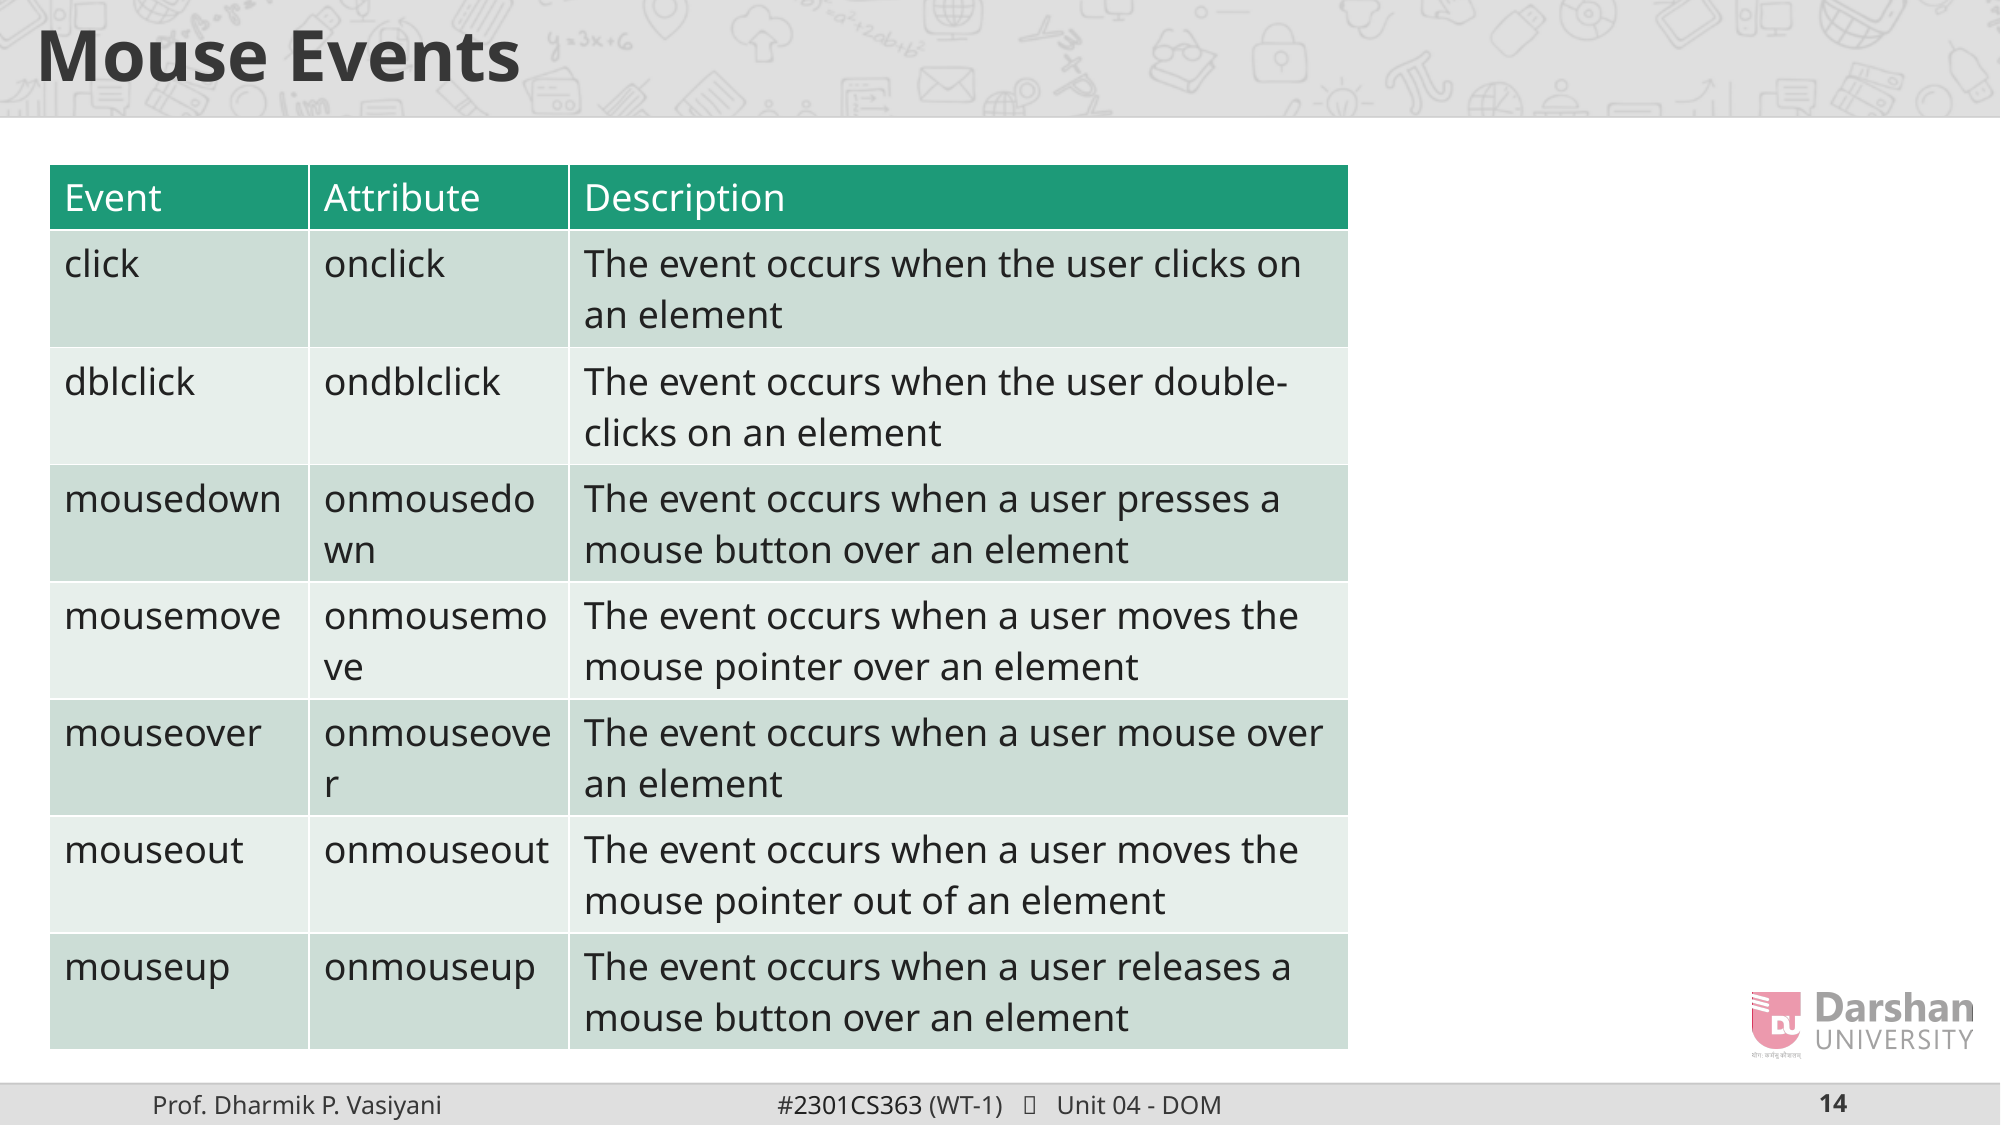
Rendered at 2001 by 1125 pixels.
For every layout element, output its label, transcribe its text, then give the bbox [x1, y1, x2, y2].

table_cell click [50, 231, 308, 347]
table_cell onmouseout [310, 817, 568, 932]
table_cell mouseover [50, 700, 308, 815]
table_cell mouseout [50, 817, 308, 932]
table_cell The event occurs when a user moves the mouse pointer over an element [570, 583, 1348, 698]
table_cell onmousemove [310, 583, 568, 698]
table_cell The event occurs when the user clicks on an element [570, 231, 1348, 347]
table_cell The event occurs when a user presses a mouse button over an element [570, 465, 1348, 581]
table_cell onclick [310, 231, 568, 347]
table_cell mousemove [50, 583, 308, 698]
table_cell The event occurs when the user double-clicks on an element [570, 348, 1348, 464]
table_cell dblclick [50, 348, 308, 464]
table_cell The event occurs when a user moves the mouse pointer out of an element [570, 817, 1348, 932]
table_cell onmouseover [310, 700, 568, 815]
table_cell The event occurs when a user releases a mouse button over an element [570, 934, 1348, 1049]
table_cell mouseup [50, 934, 308, 1049]
table_header Event [50, 165, 308, 229]
table_header Attribute [310, 165, 568, 229]
table_header Description [570, 165, 1348, 229]
table_cell onmousedown [310, 465, 568, 581]
table_cell The event occurs when a user mouse over an element [570, 700, 1348, 815]
table_cell ondblclick [310, 348, 568, 464]
title Mouse Events [0, 0, 2000, 117]
table_cell mousedown [50, 465, 308, 581]
table_cell onmouseup [310, 934, 568, 1049]
